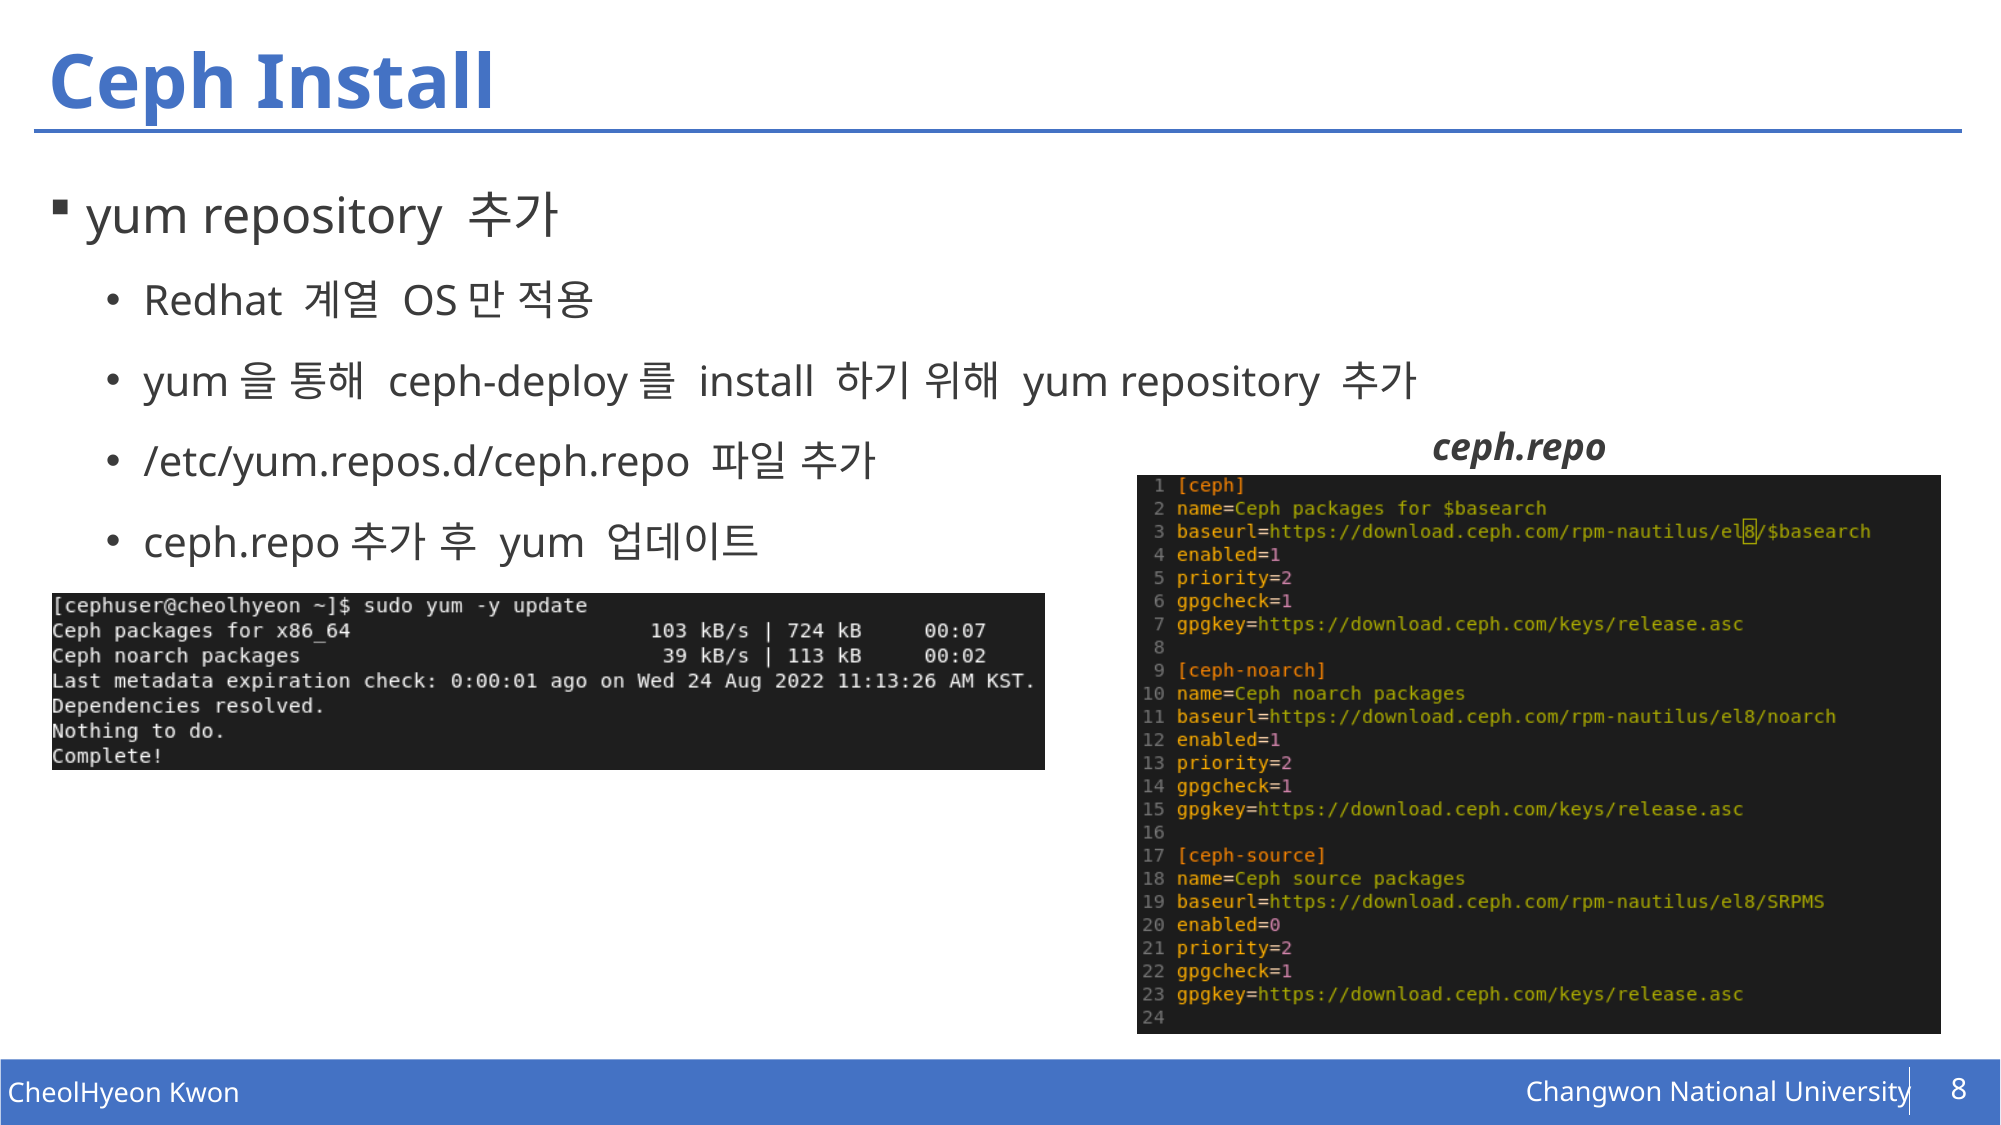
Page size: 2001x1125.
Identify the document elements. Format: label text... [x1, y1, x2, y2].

title Ceph Install [33, 27, 1963, 143]
picture [1137, 475, 1941, 1034]
picture [52, 593, 1045, 770]
list yum repository 추가 Redhat 계열 OS만 적용 yum을 통해 ceph-deploy를 install 하기 위해 yum repository 추가 /etc/yum.repos.d/ceph.repo 파일 추가 ceph.repo추가 후 yum 업데이트 [33, 152, 1963, 997]
text_box ceph.repo [1417, 415, 1791, 475]
slide_number 8 [1922, 1060, 1996, 1121]
